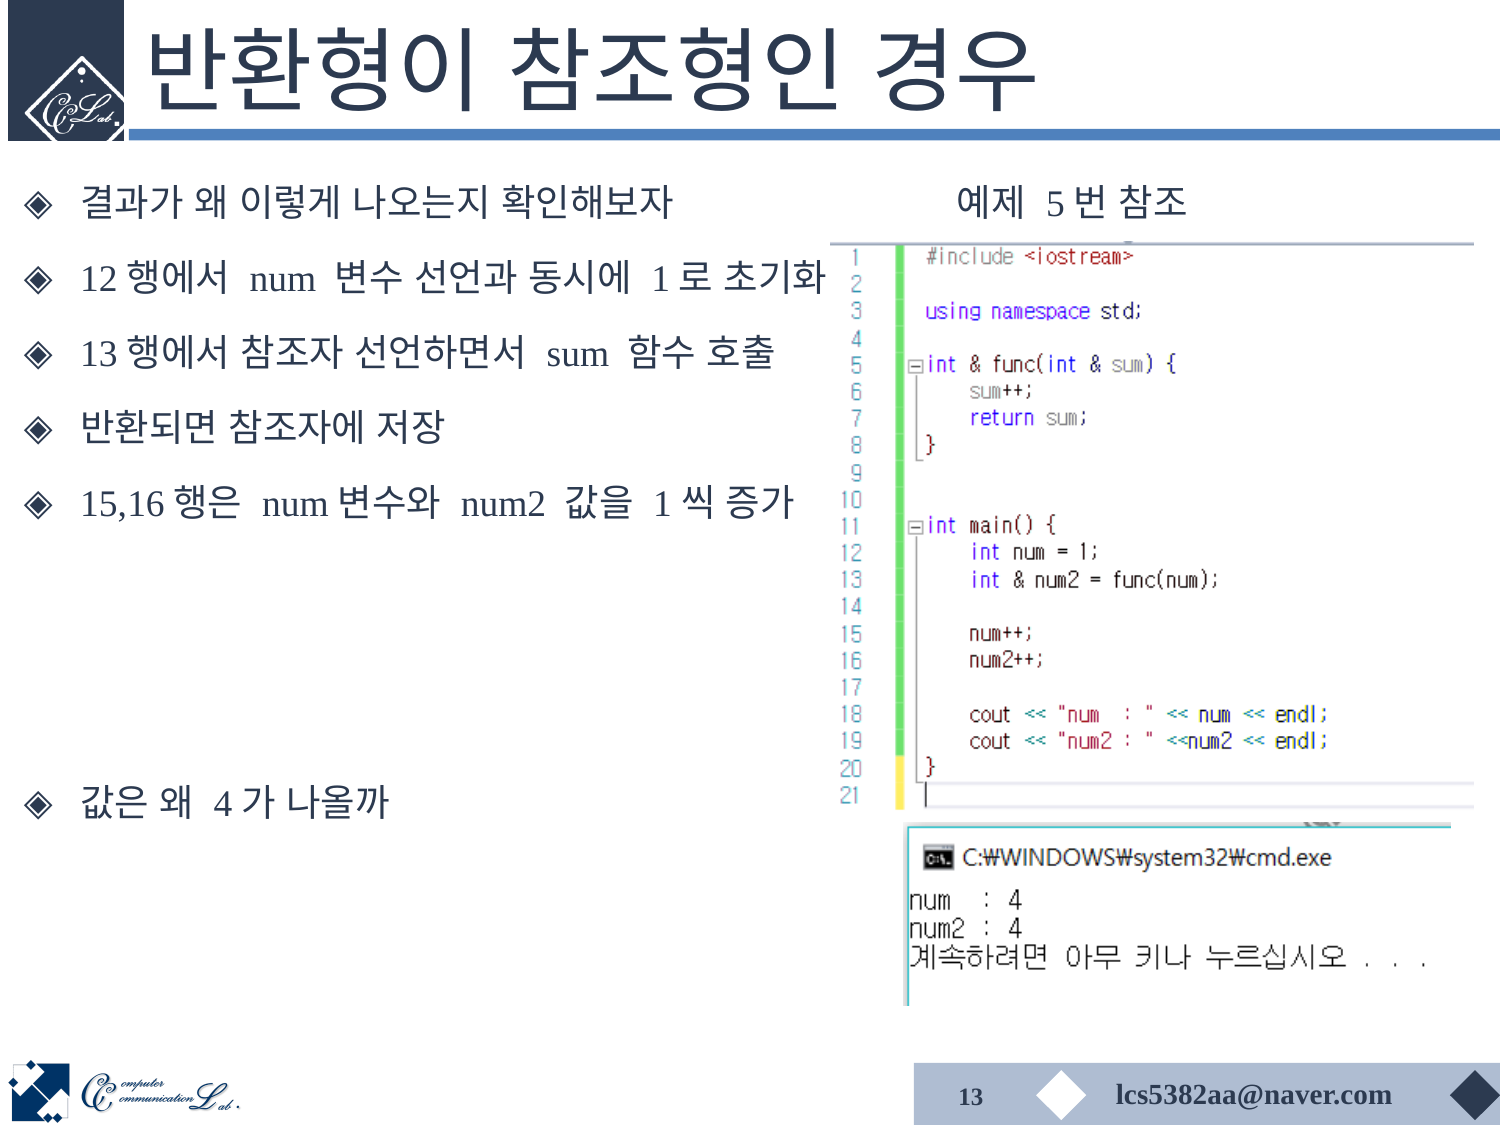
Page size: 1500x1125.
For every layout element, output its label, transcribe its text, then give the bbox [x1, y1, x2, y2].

picture [7, 1058, 243, 1125]
title 반환형이 참조형인 경우 [129, 10, 1474, 126]
picture [8, 0, 124, 141]
text_box 결과가 왜 이렇게 나오는지 확인해보자 예제 5번 참조 12행에서 num 변수 선언과 동시에 1로 초기화 13행에서 참조자 선언하면서 sum 함수 호출 반환되면 참조자에 저장 15,16행은 num변수와 num2 값을 1씩 증가 값은 왜 4가 나올까 [8, 148, 1493, 1059]
picture [829, 240, 1475, 1006]
